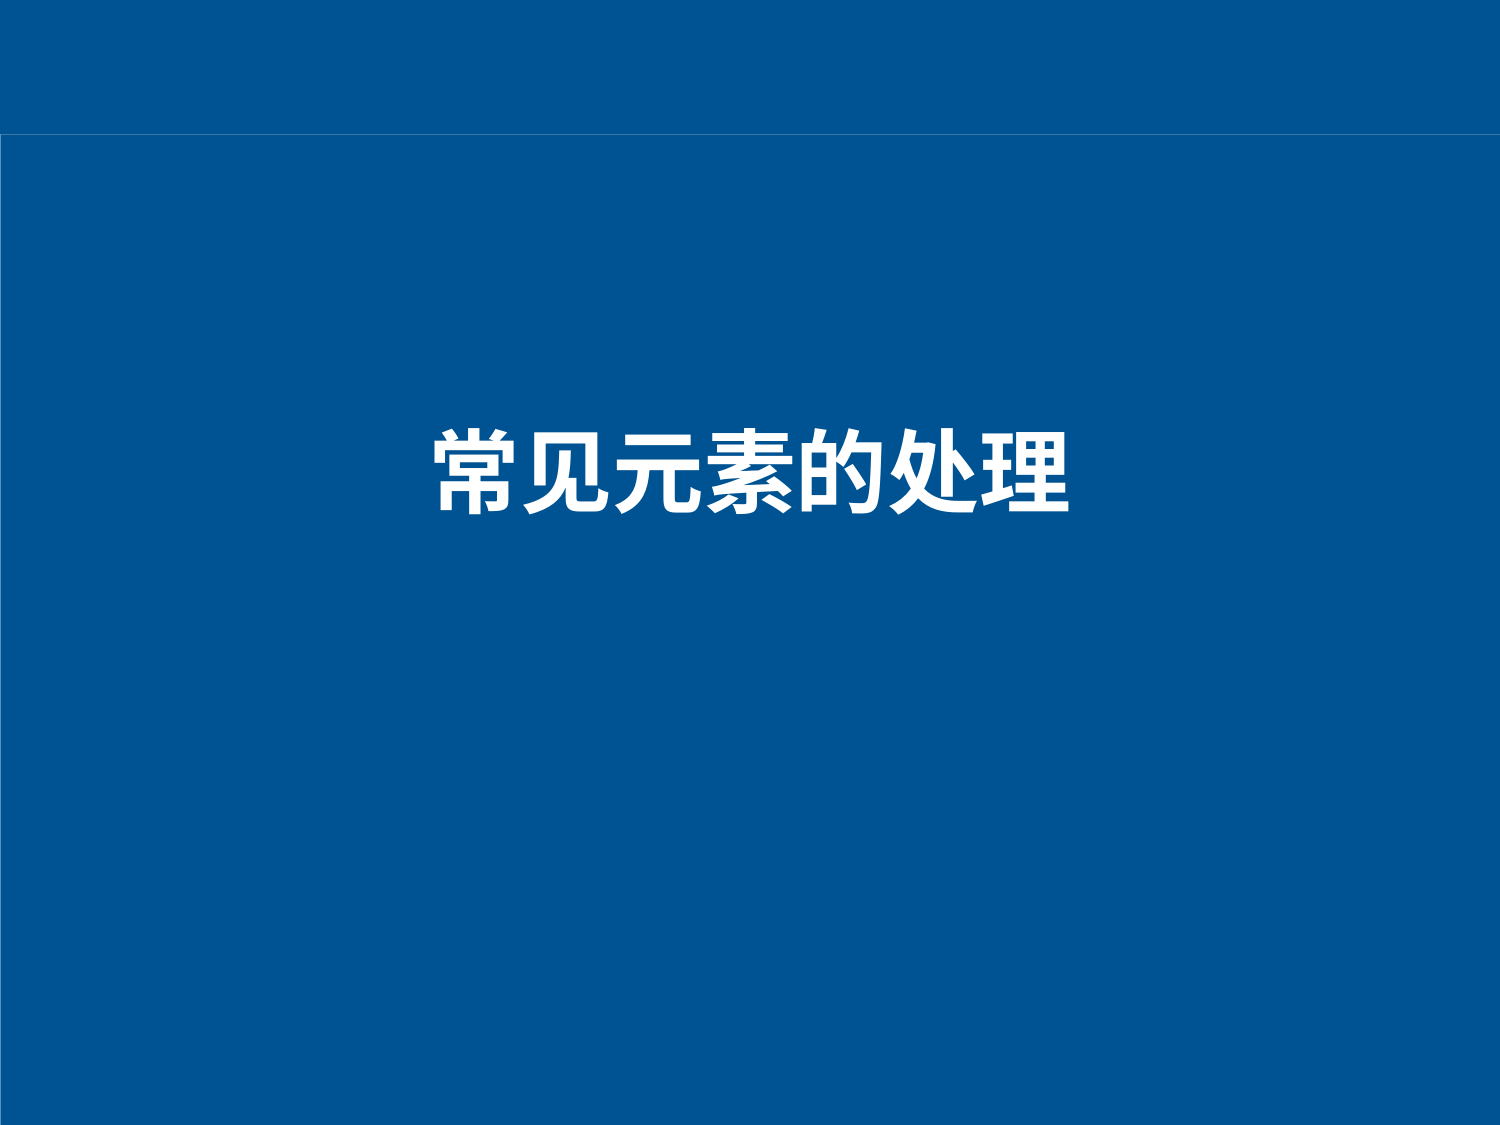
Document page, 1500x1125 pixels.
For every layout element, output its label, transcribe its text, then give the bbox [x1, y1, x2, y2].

title 常见元素的处理 [112, 349, 1388, 591]
